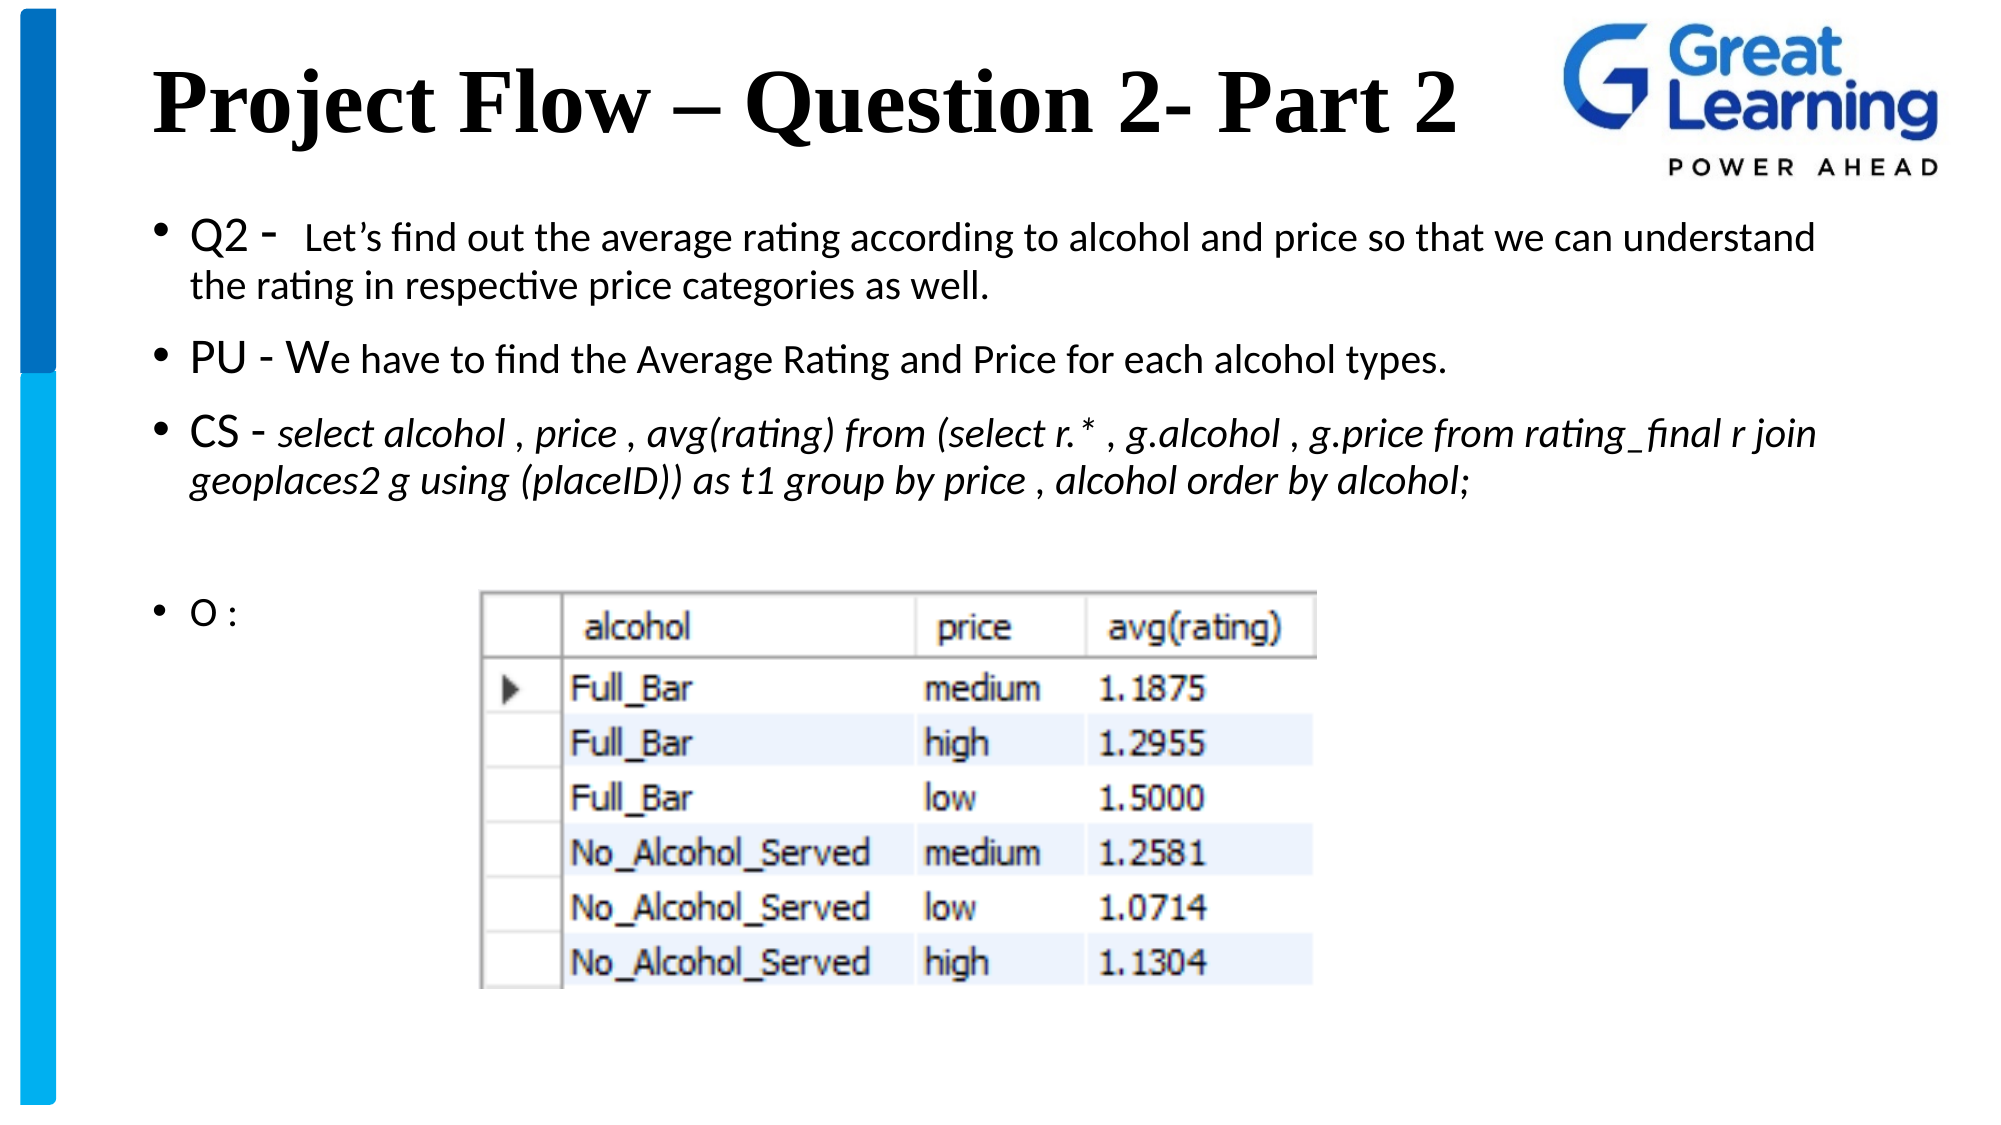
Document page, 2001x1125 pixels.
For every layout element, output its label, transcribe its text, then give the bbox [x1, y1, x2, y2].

picture [478, 589, 1317, 989]
text_box [20, 8, 57, 374]
list Q2 - Let’s find out the average rating according to alcohol and price so that we can understand the rating in respective price categories as well. PU - We have to find the Average Rating and Price for each alcohol types. CS - select alcohol , price , avg(rating) from (select r.* , g.alcohol , g.price from rating_final r join geoplaces2 g using (placeID)) as t1 group by price , alcohol order by alcohol; O : [137, 193, 1863, 908]
picture [1537, 1, 1967, 193]
title Project Flow – Question 2- Part 2 [137, 0, 1863, 193]
text_box [20, 371, 57, 1105]
